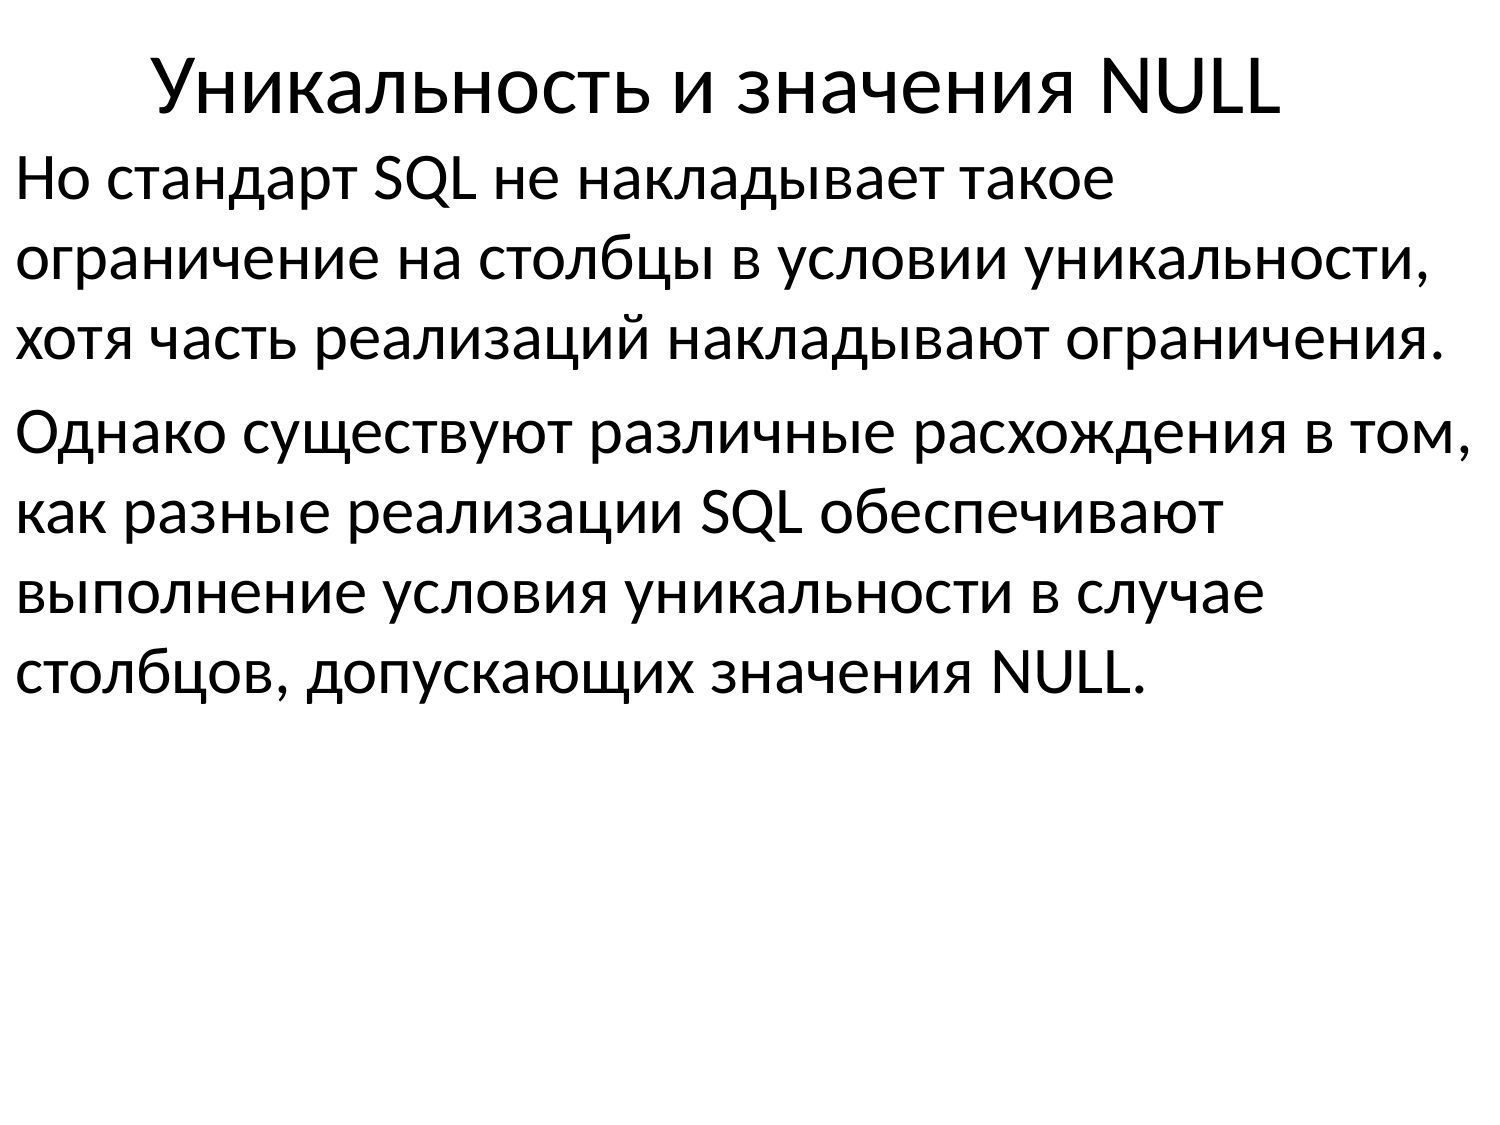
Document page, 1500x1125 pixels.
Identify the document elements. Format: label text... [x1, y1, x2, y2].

title Уникальность и значения NULL [41, 19, 1392, 125]
list Но стандарт SQL не накладывает такое ограничение на столбцы в условии уникальности, хотя часть реализаций накладывают ограничения. Однако существуют различные расхождения в том, как разные реализации SQL обеспечивают выполнение условия уникальности в случае столбцов, допускающих значения NULL. [0, 125, 1500, 1125]
